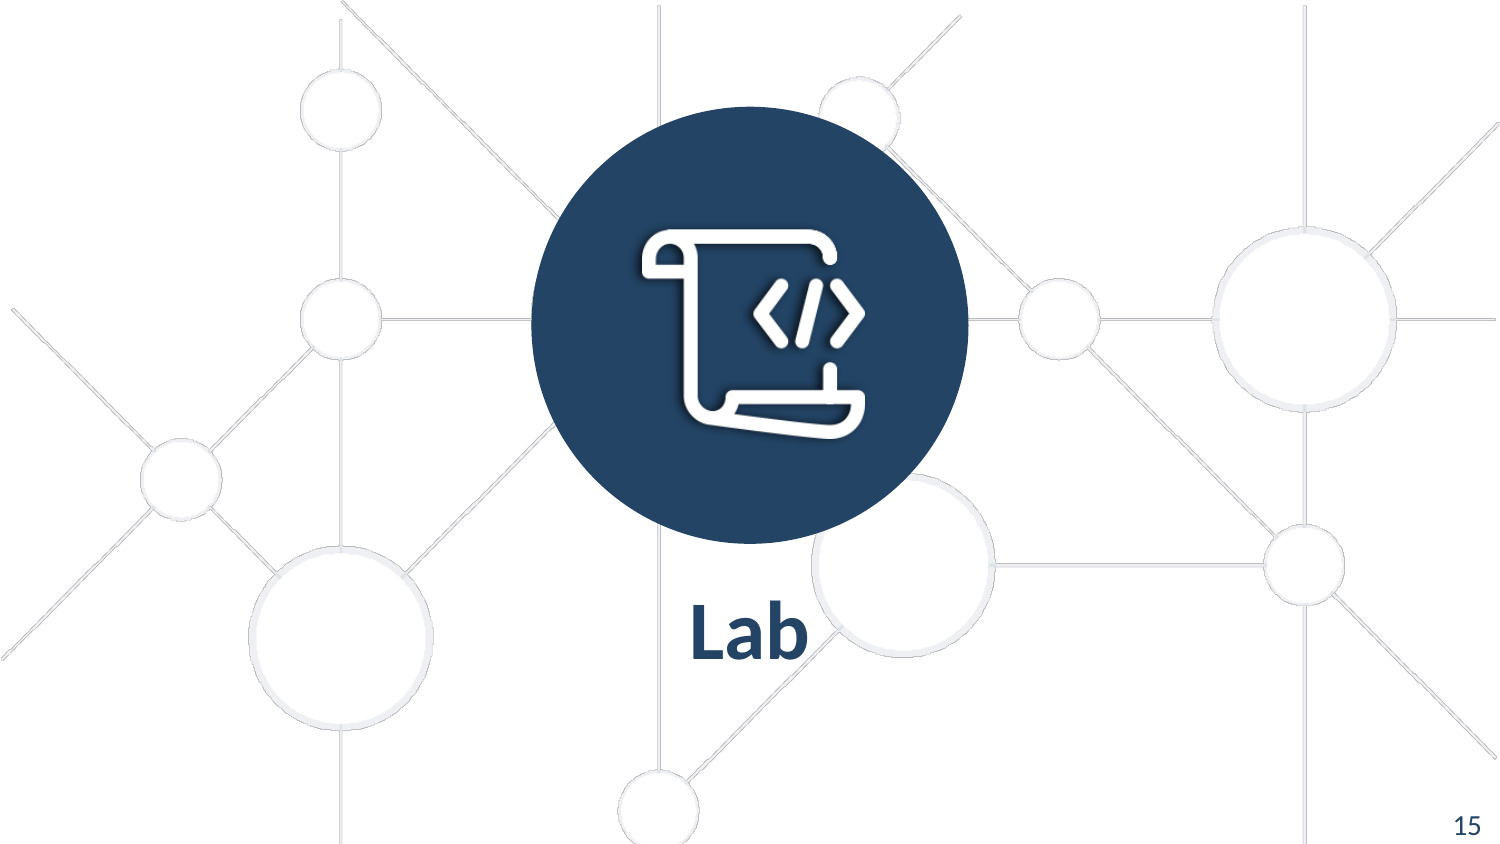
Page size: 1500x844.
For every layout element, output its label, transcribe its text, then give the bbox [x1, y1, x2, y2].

slide_number ‹#› [1441, 800, 1500, 844]
title Lab [75, 578, 1425, 674]
picture [0, 0, 1500, 844]
